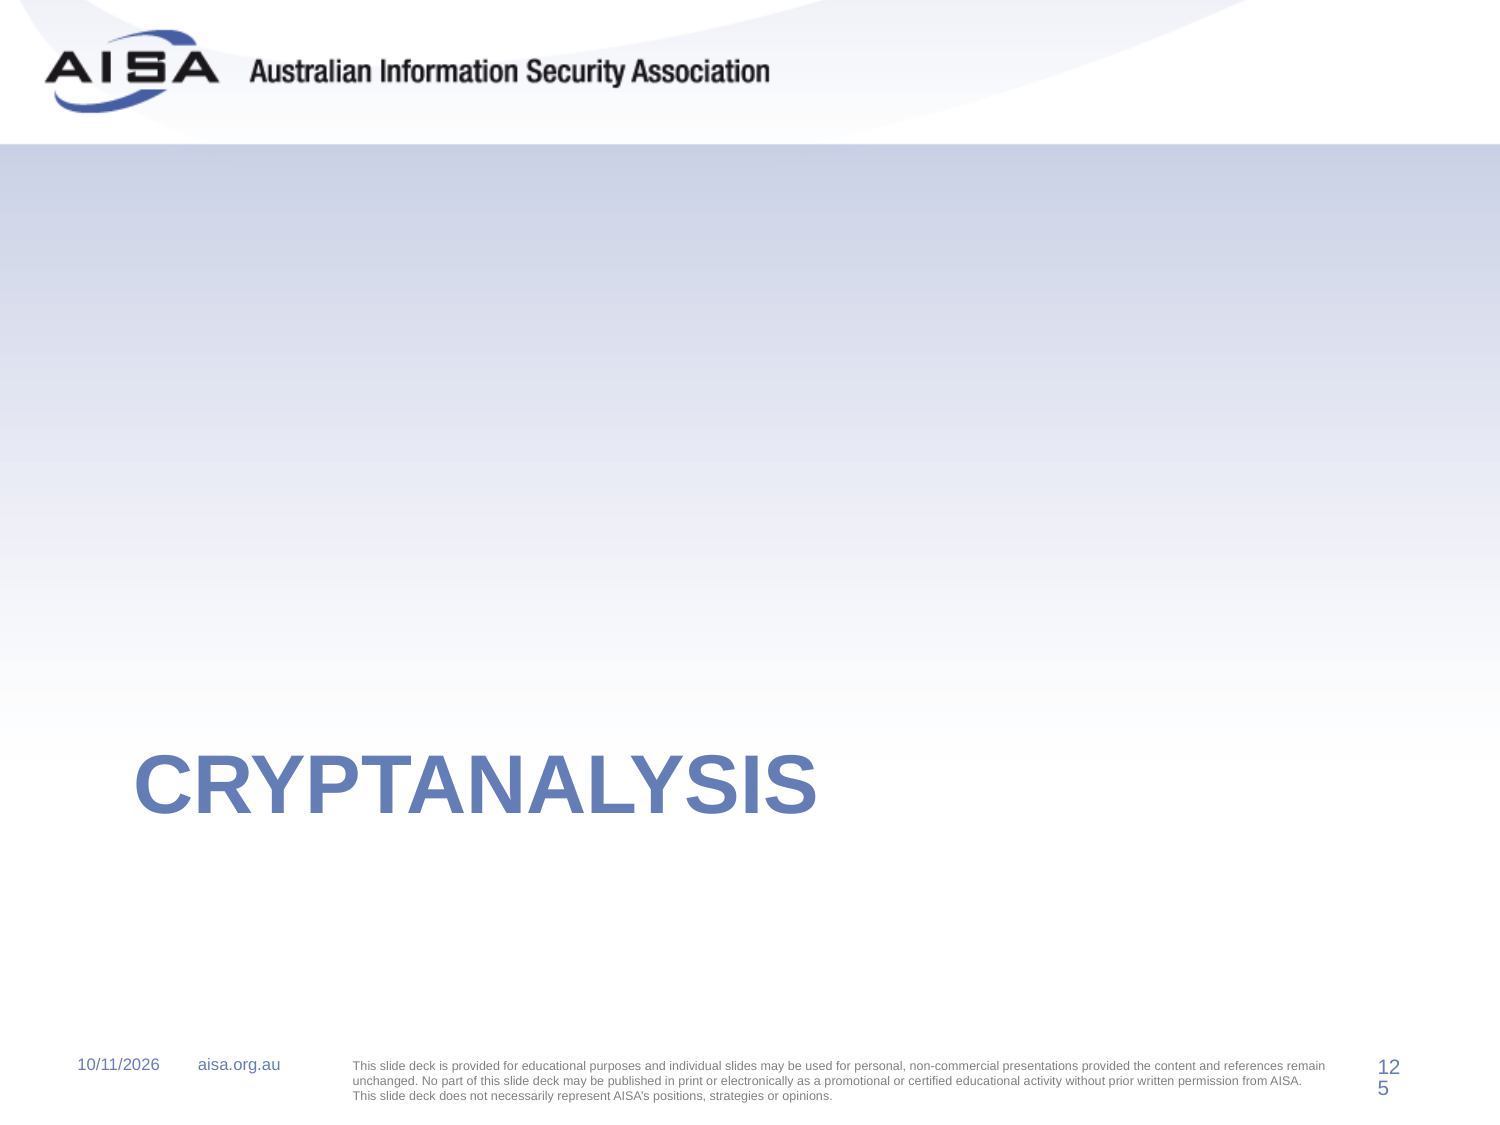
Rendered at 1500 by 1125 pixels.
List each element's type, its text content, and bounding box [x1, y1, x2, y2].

picture [0, 0, 1500, 1125]
title Cryptanalysis [118, 722, 1394, 947]
